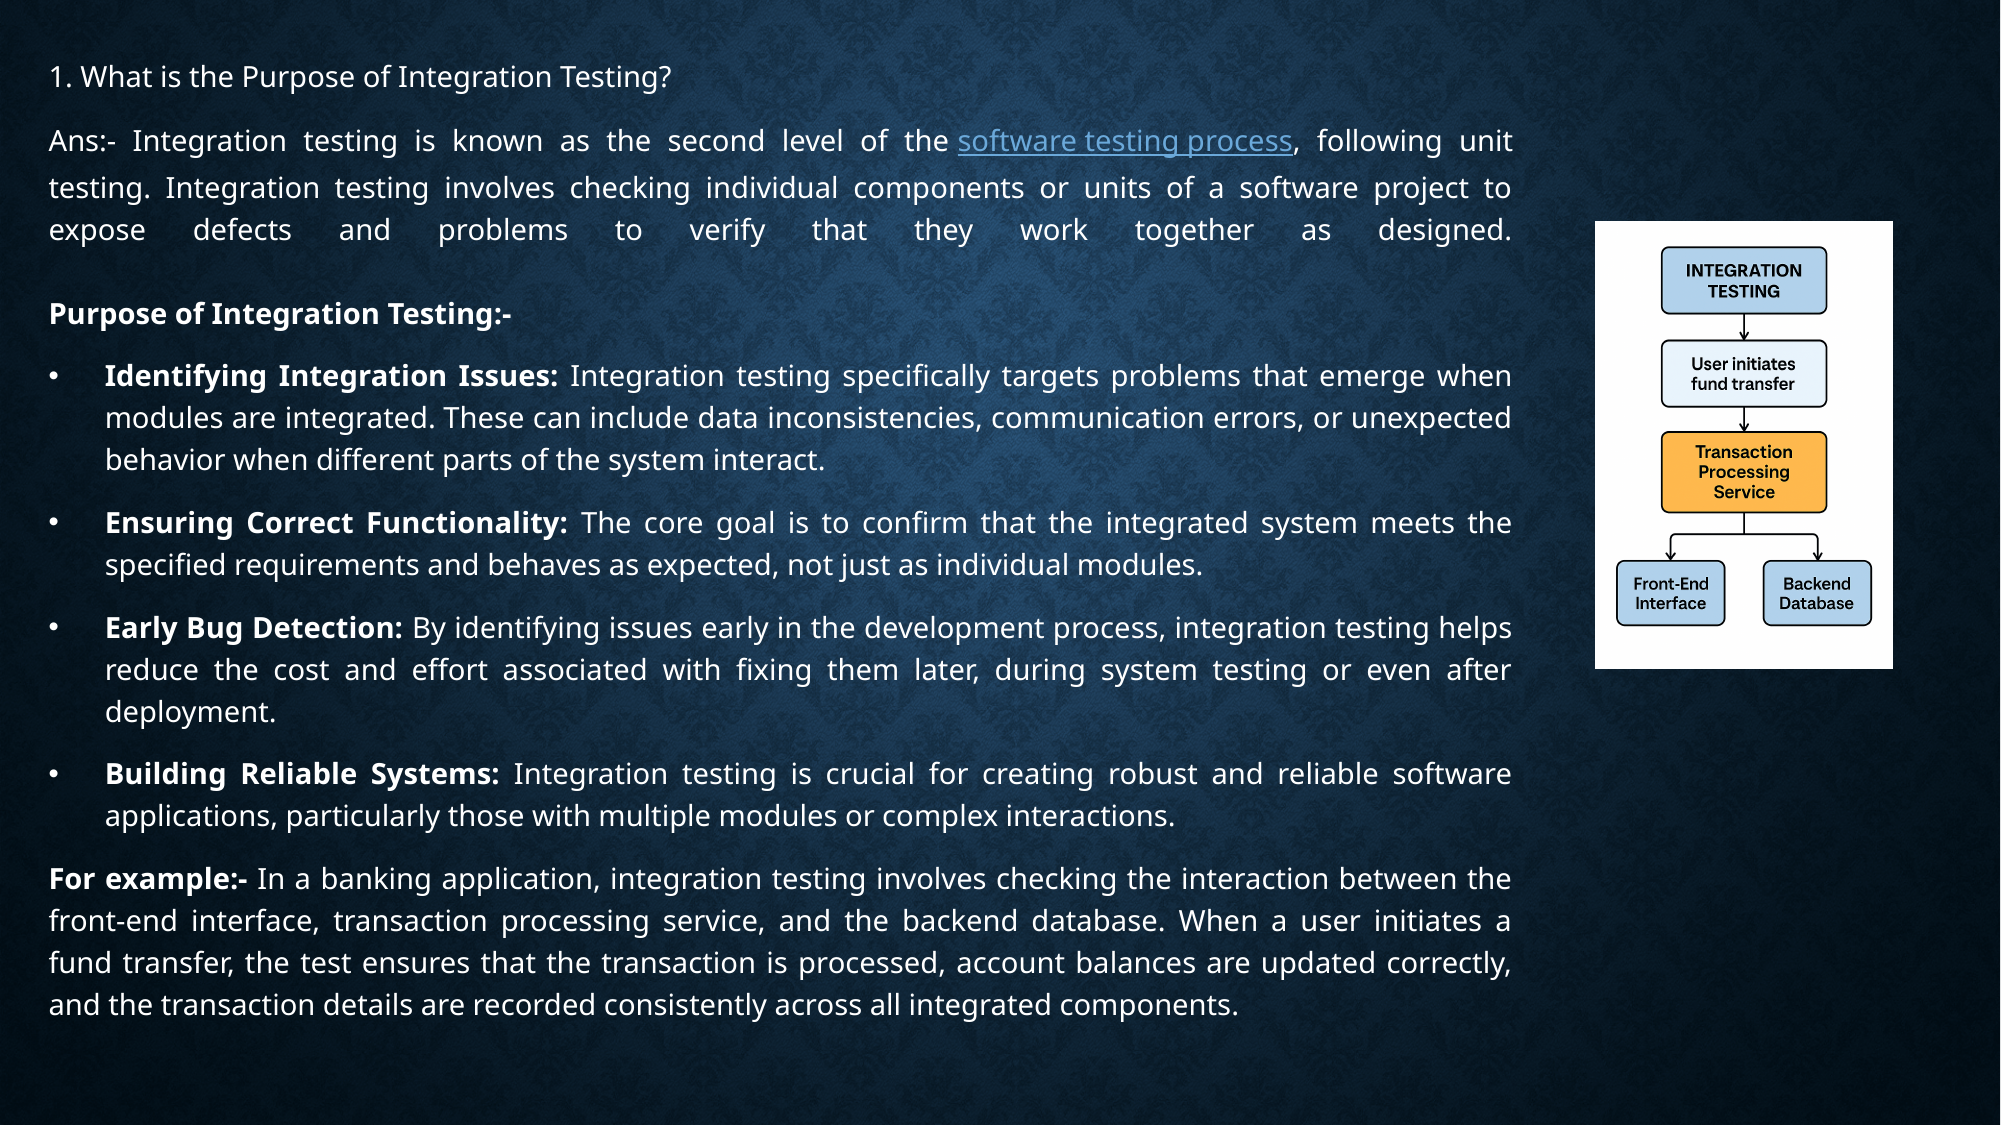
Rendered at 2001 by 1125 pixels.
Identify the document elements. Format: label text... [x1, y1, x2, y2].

subtitle 1. What is the Purpose of Integration Testing? Ans:- Integration testing is known as the second level of the software testing process, following unit testing. Integration testing involves checking individual components or units of a software project to expose defects and problems to verify that they work together as designed. Purpose of Integration Testing:- Identifying Integration Issues: Integration testing specifically targets problems that emerge when modules are integrated. These can include data inconsistencies, communication errors, or unexpected behavior when different parts of the system interact. Ensuring Correct Functionality: The core goal is to confirm that the integrated system meets the specified requirements and behaves as expected, not just as individual modules. Early Bug Detection: By identifying issues early in the development process, integration testing helps reduce the cost and effort associated with fixing them later, during system testing or even after deployment. Building Reliable Systems: Integration testing is crucial for creating robust and reliable software applications, particularly those with multiple modules or complex interactions. For example:- In a banking application, integration testing involves checking the interaction between the front-end interface, transaction processing service, and the backend database. When a user initiates a fund transfer, the test ensures that the transaction is processed, account balances are updated correctly, and the transaction details are recorded consistently across all integrated components. [33, 44, 1529, 1059]
picture [1594, 220, 1894, 669]
